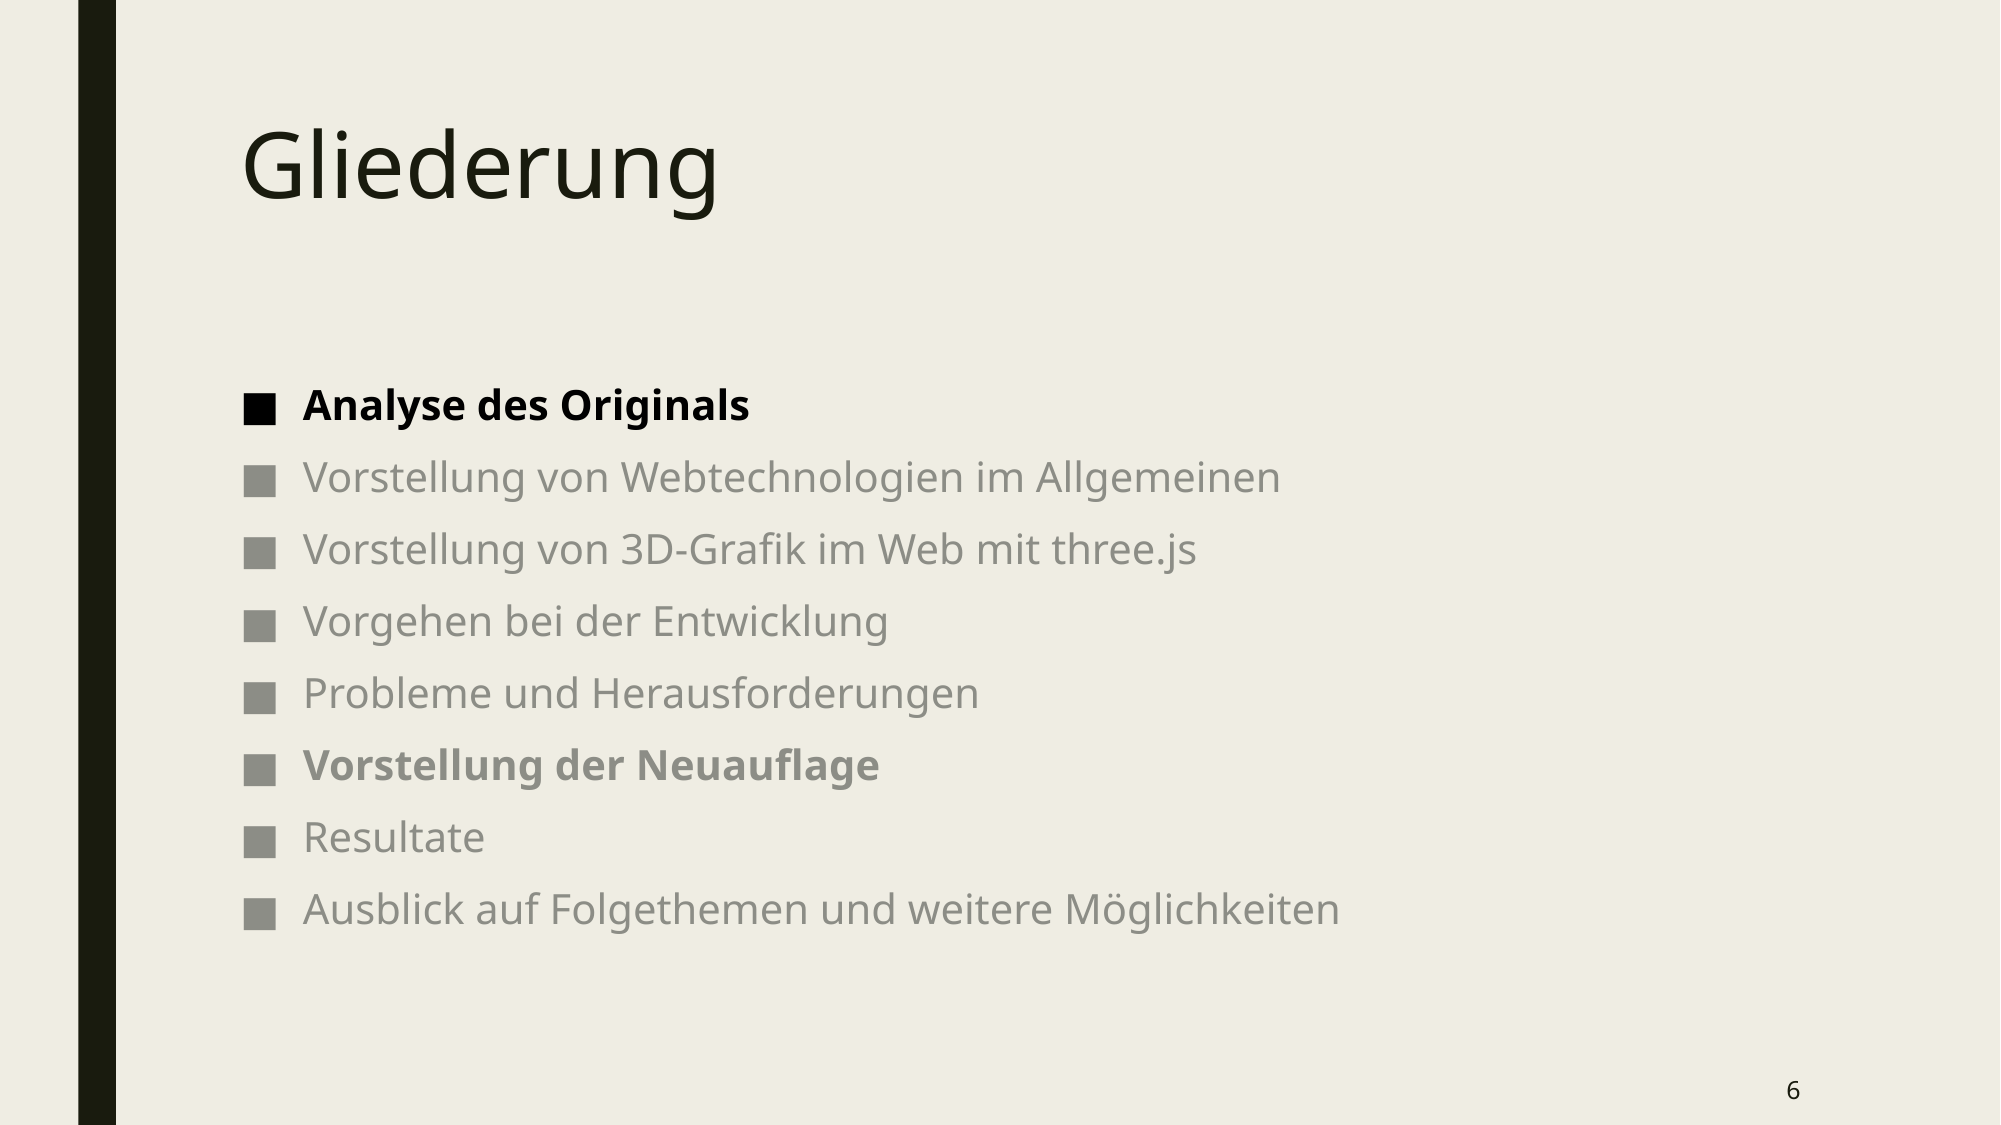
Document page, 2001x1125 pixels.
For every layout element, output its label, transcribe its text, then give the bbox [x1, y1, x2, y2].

slide_number 6 [1553, 1058, 1816, 1125]
title Gliederung [225, 112, 1800, 357]
list Analyse des Originals Vorstellung von Webtechnologien im Allgemeinen Vorstellung von 3D-Grafik im Web mit three.js Vorgehen bei der Entwicklung Probleme und Herausforderungen Vorstellung der Neuauflage Resultate Ausblick auf Folgethemen und weitere Möglichkeiten [225, 375, 1800, 963]
